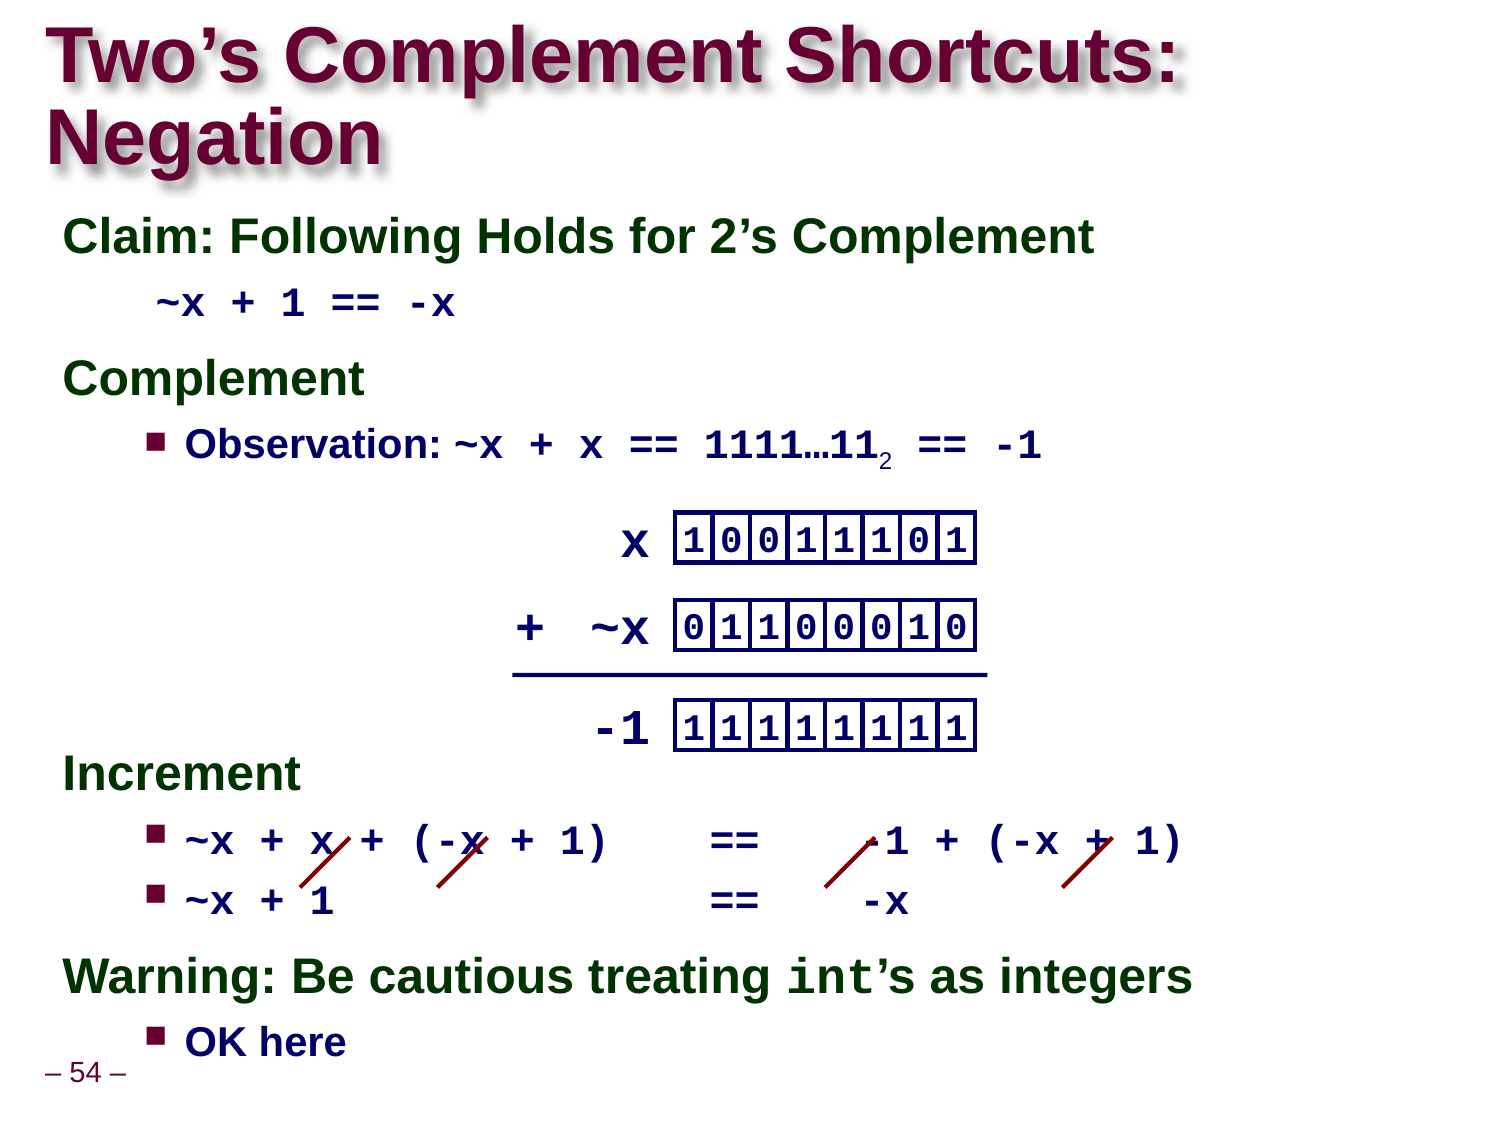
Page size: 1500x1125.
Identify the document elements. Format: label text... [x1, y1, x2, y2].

title Two’s Complement Shortcuts: Negation [45, 52, 1500, 145]
list Claim: Following Holds for 2’s Complement ~x + 1 == -x Complement Observation: ~x + x == 1111…112 == -1 Increment ~x + x + (-x + 1) == -1 + (-x + 1) ~x + 1 == -x Warning: Be cautious treating int’s as integers OK here [47, 199, 1337, 1058]
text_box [499, 499, 988, 763]
